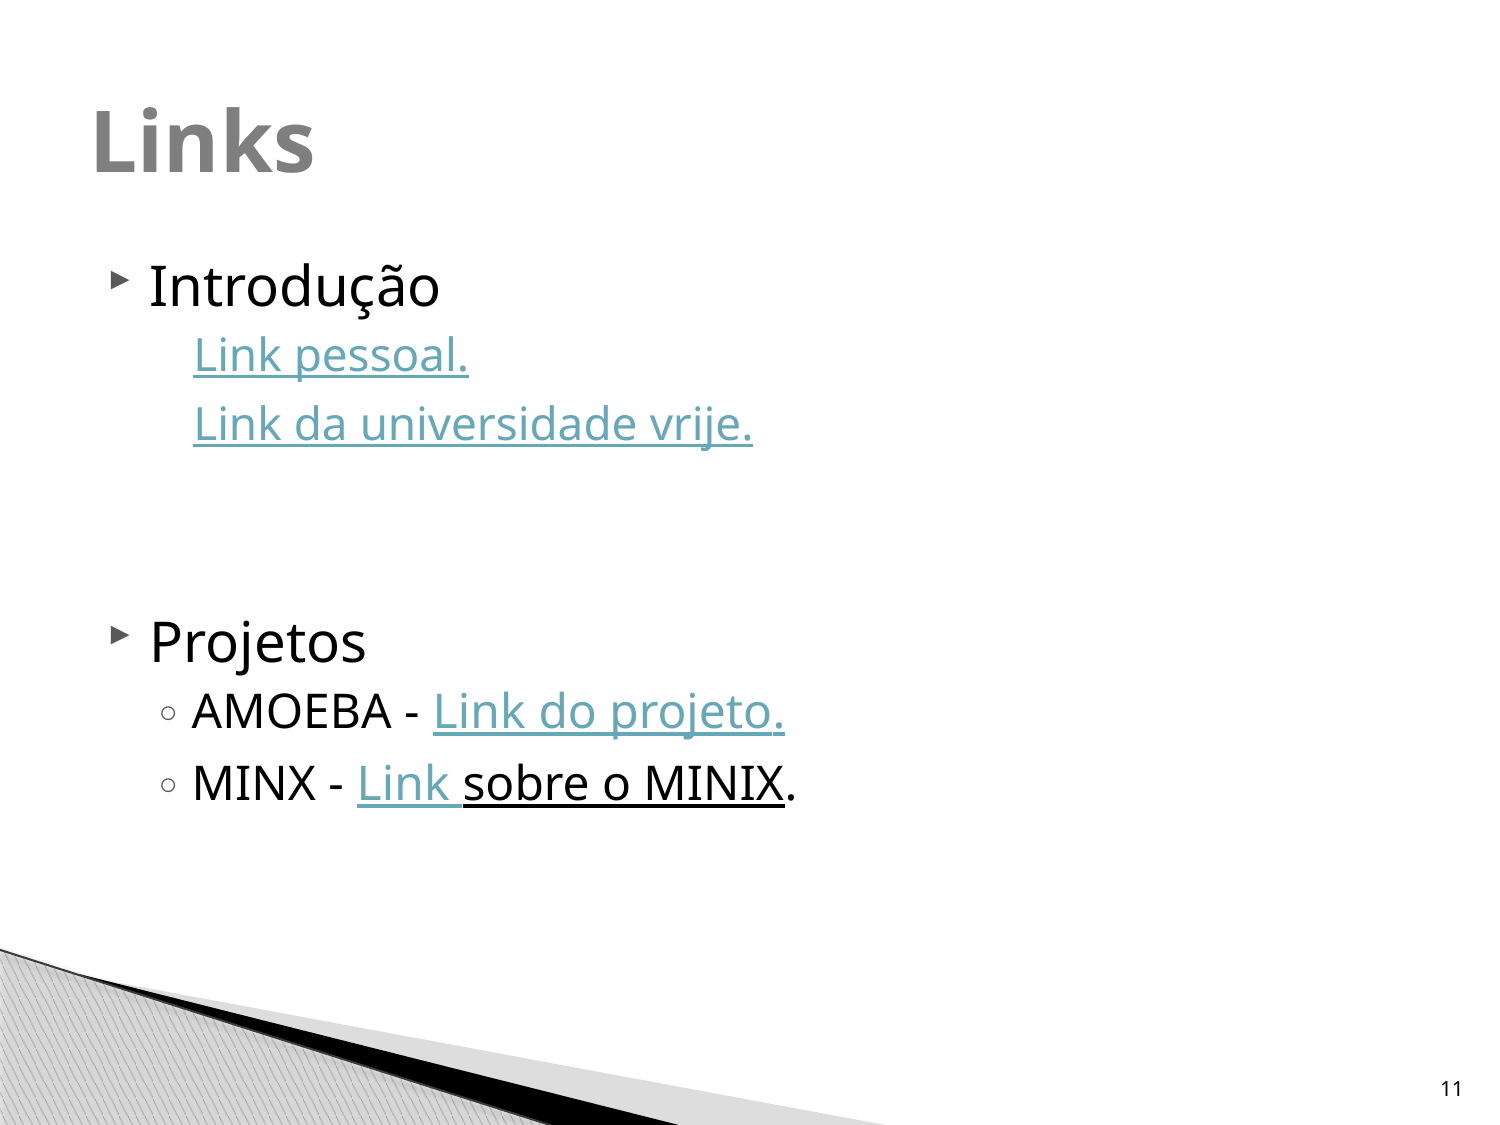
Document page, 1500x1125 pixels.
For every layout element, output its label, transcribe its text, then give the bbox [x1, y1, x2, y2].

list Introdução Link pessoal. Link da universidade vrije. Projetos AMOEBA - Link do projeto. MINX - Link sobre o MINIX. [75, 243, 1425, 986]
slide_number 11 [1418, 1051, 1479, 1112]
title Links [75, 45, 1425, 233]
